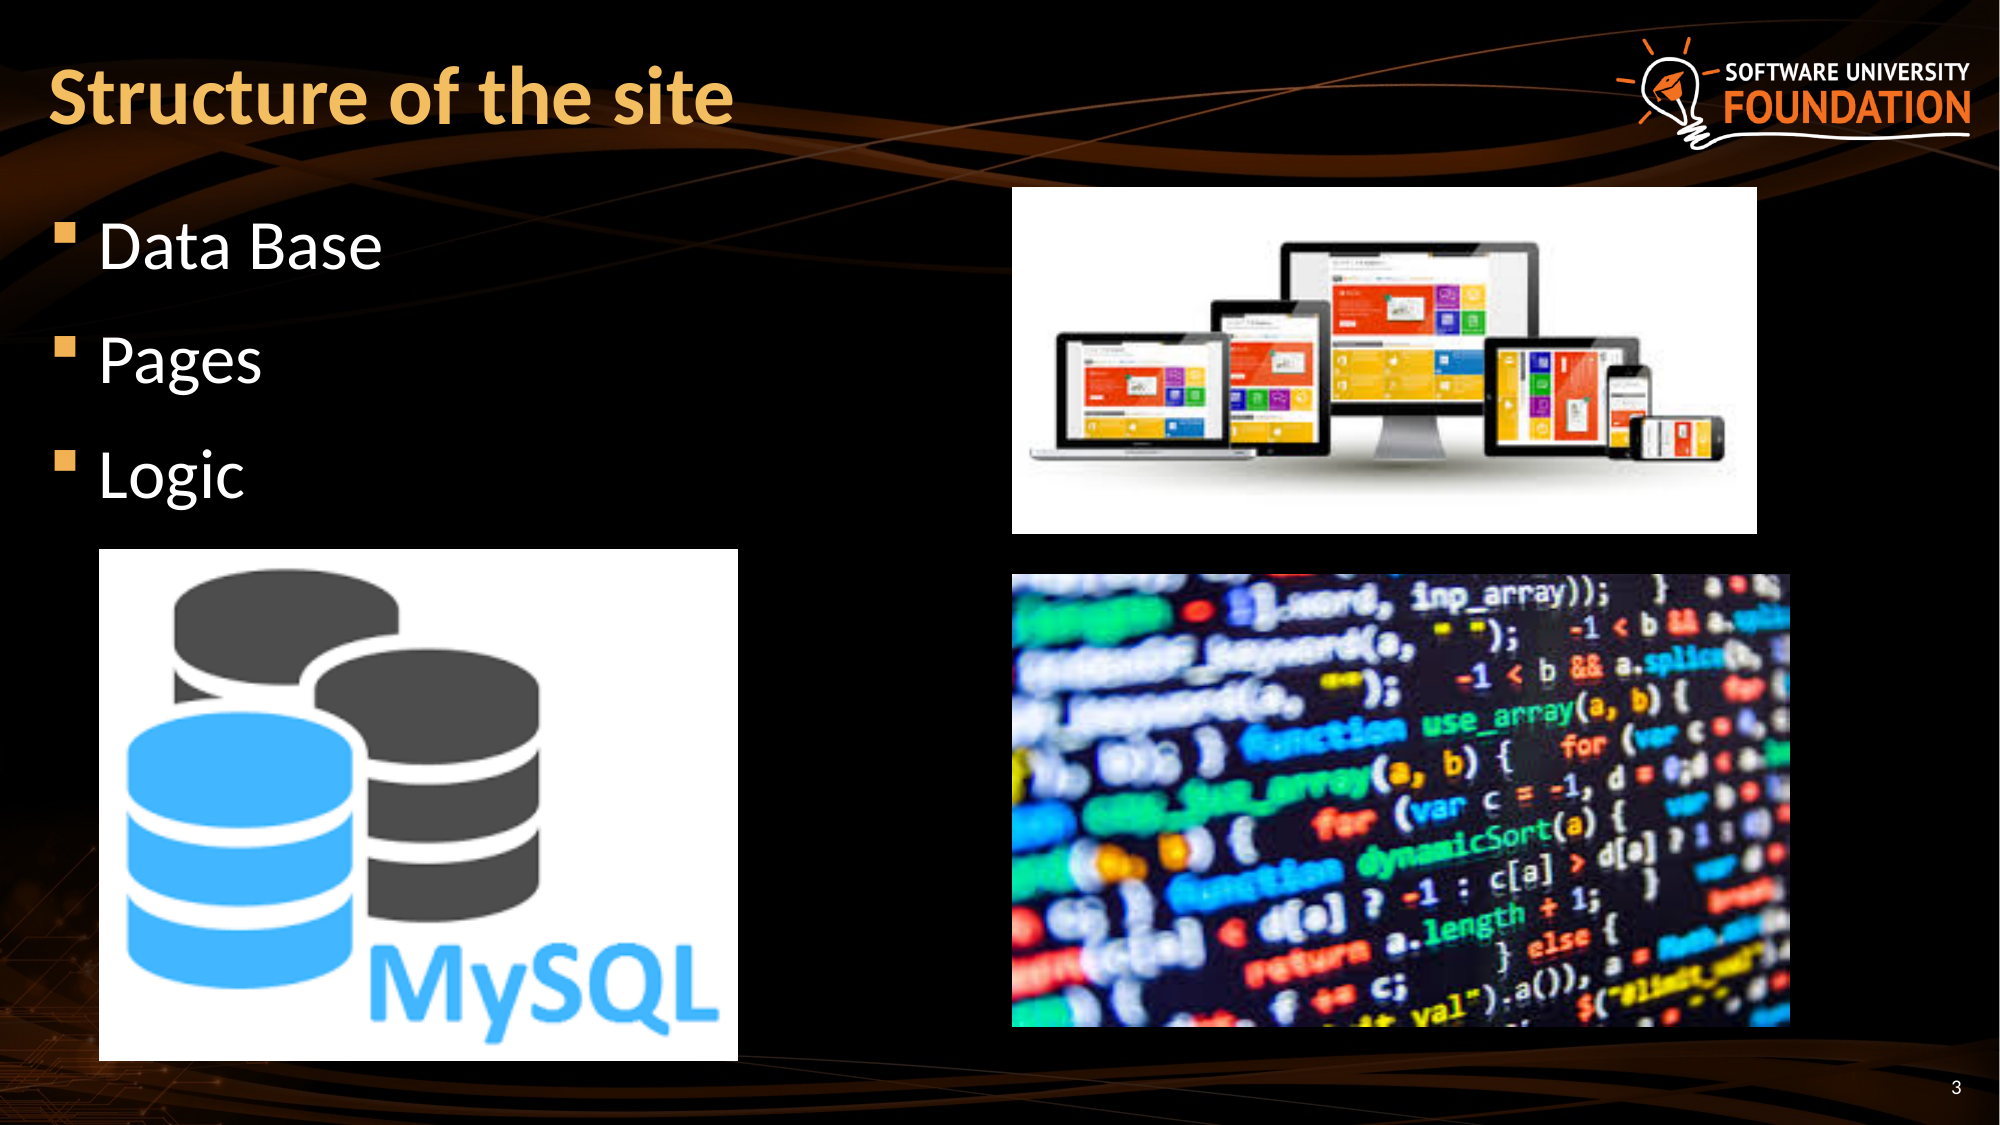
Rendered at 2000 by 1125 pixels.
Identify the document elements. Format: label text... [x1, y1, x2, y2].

list Data Base Pages Logic [31, 188, 1968, 1103]
title Structure of the site [30, 6, 1602, 189]
picture [0, 0, 2000, 1125]
